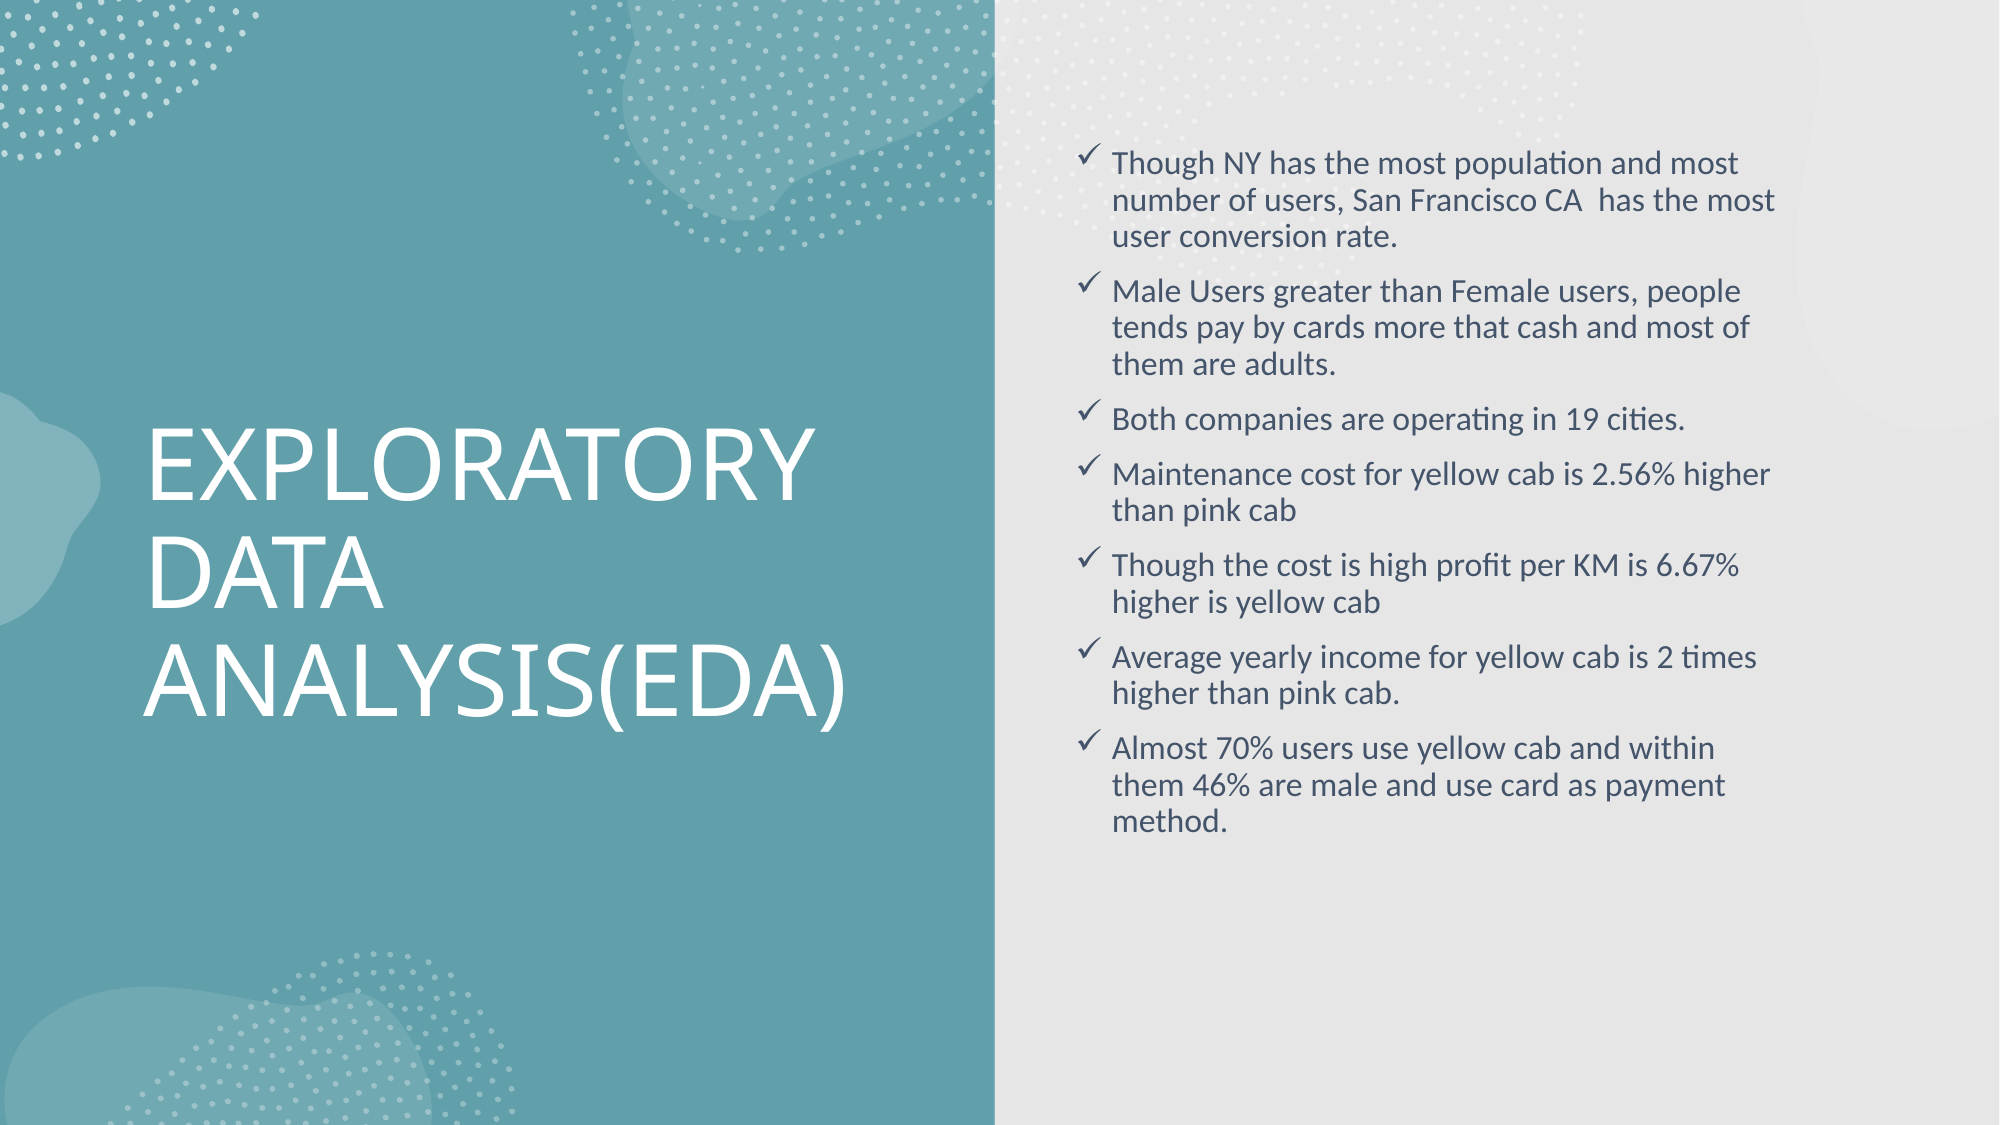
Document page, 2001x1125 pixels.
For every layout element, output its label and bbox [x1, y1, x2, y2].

text_box [0, 0, 2000, 1125]
